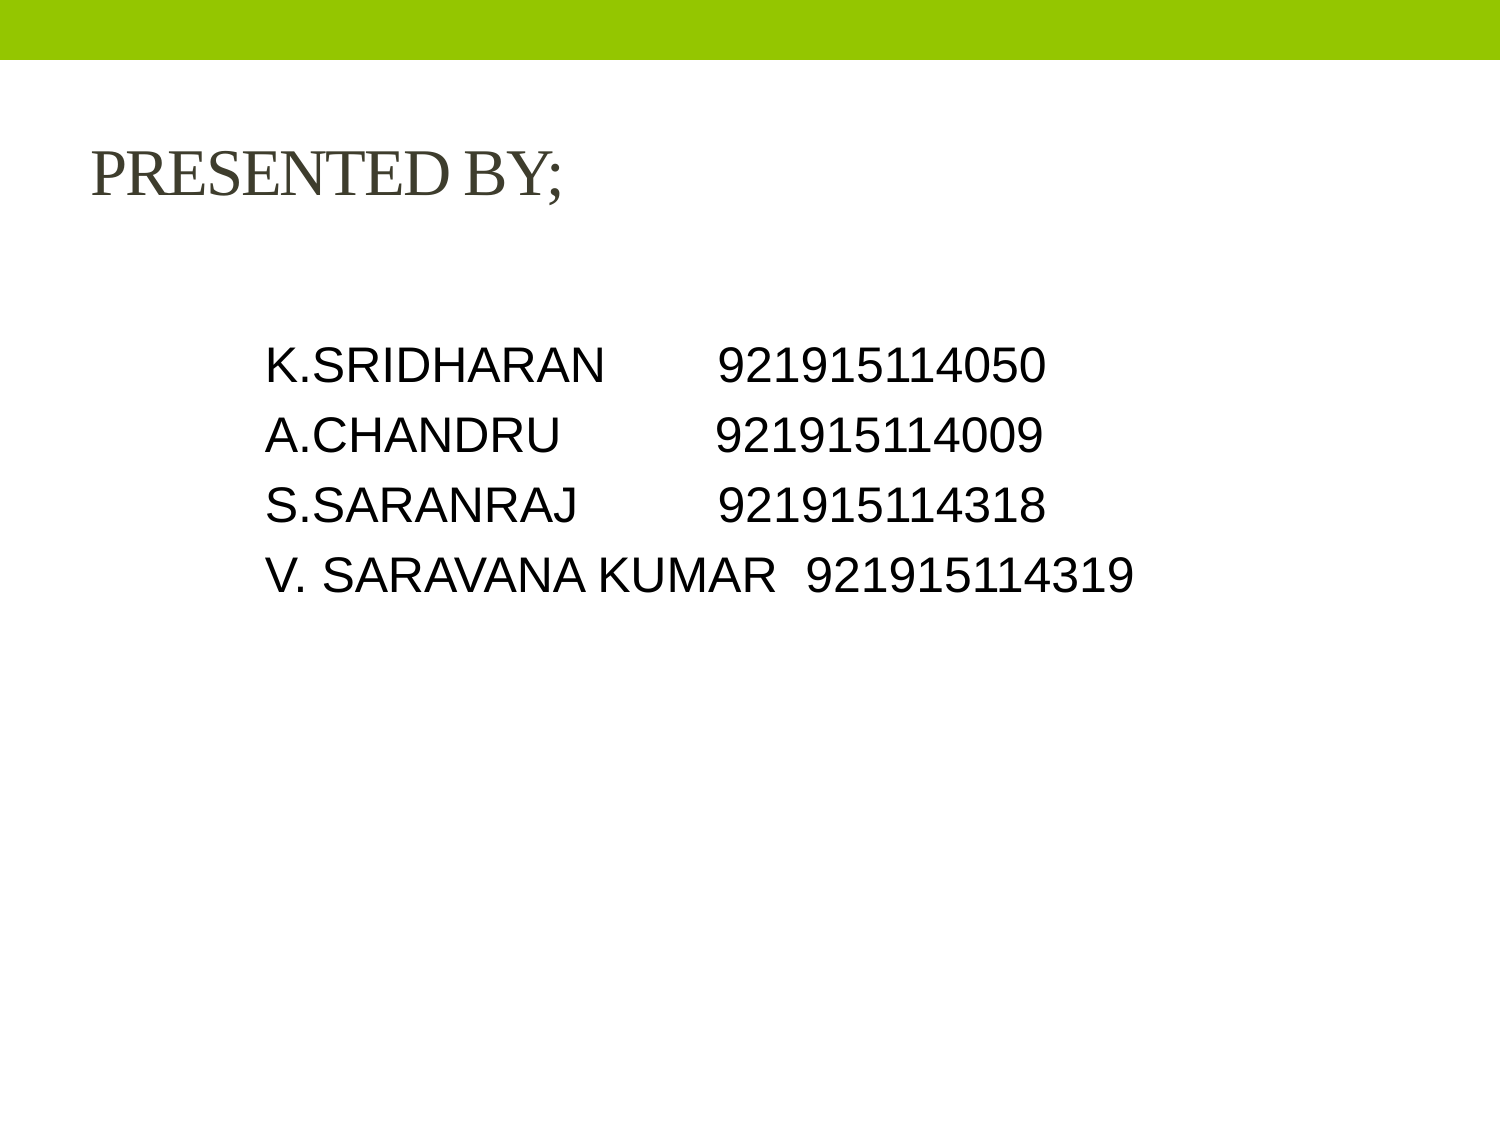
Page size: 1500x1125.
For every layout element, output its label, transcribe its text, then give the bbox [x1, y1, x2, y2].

title PRESENTED BY; [75, 87, 1425, 250]
list K.SRIDHARAN 921915114050 A.CHANDRU 921915114009 S.SARANRAJ 921915114318 V. SARAVANA KUMAR 921915114319 [249, 324, 1500, 1125]
